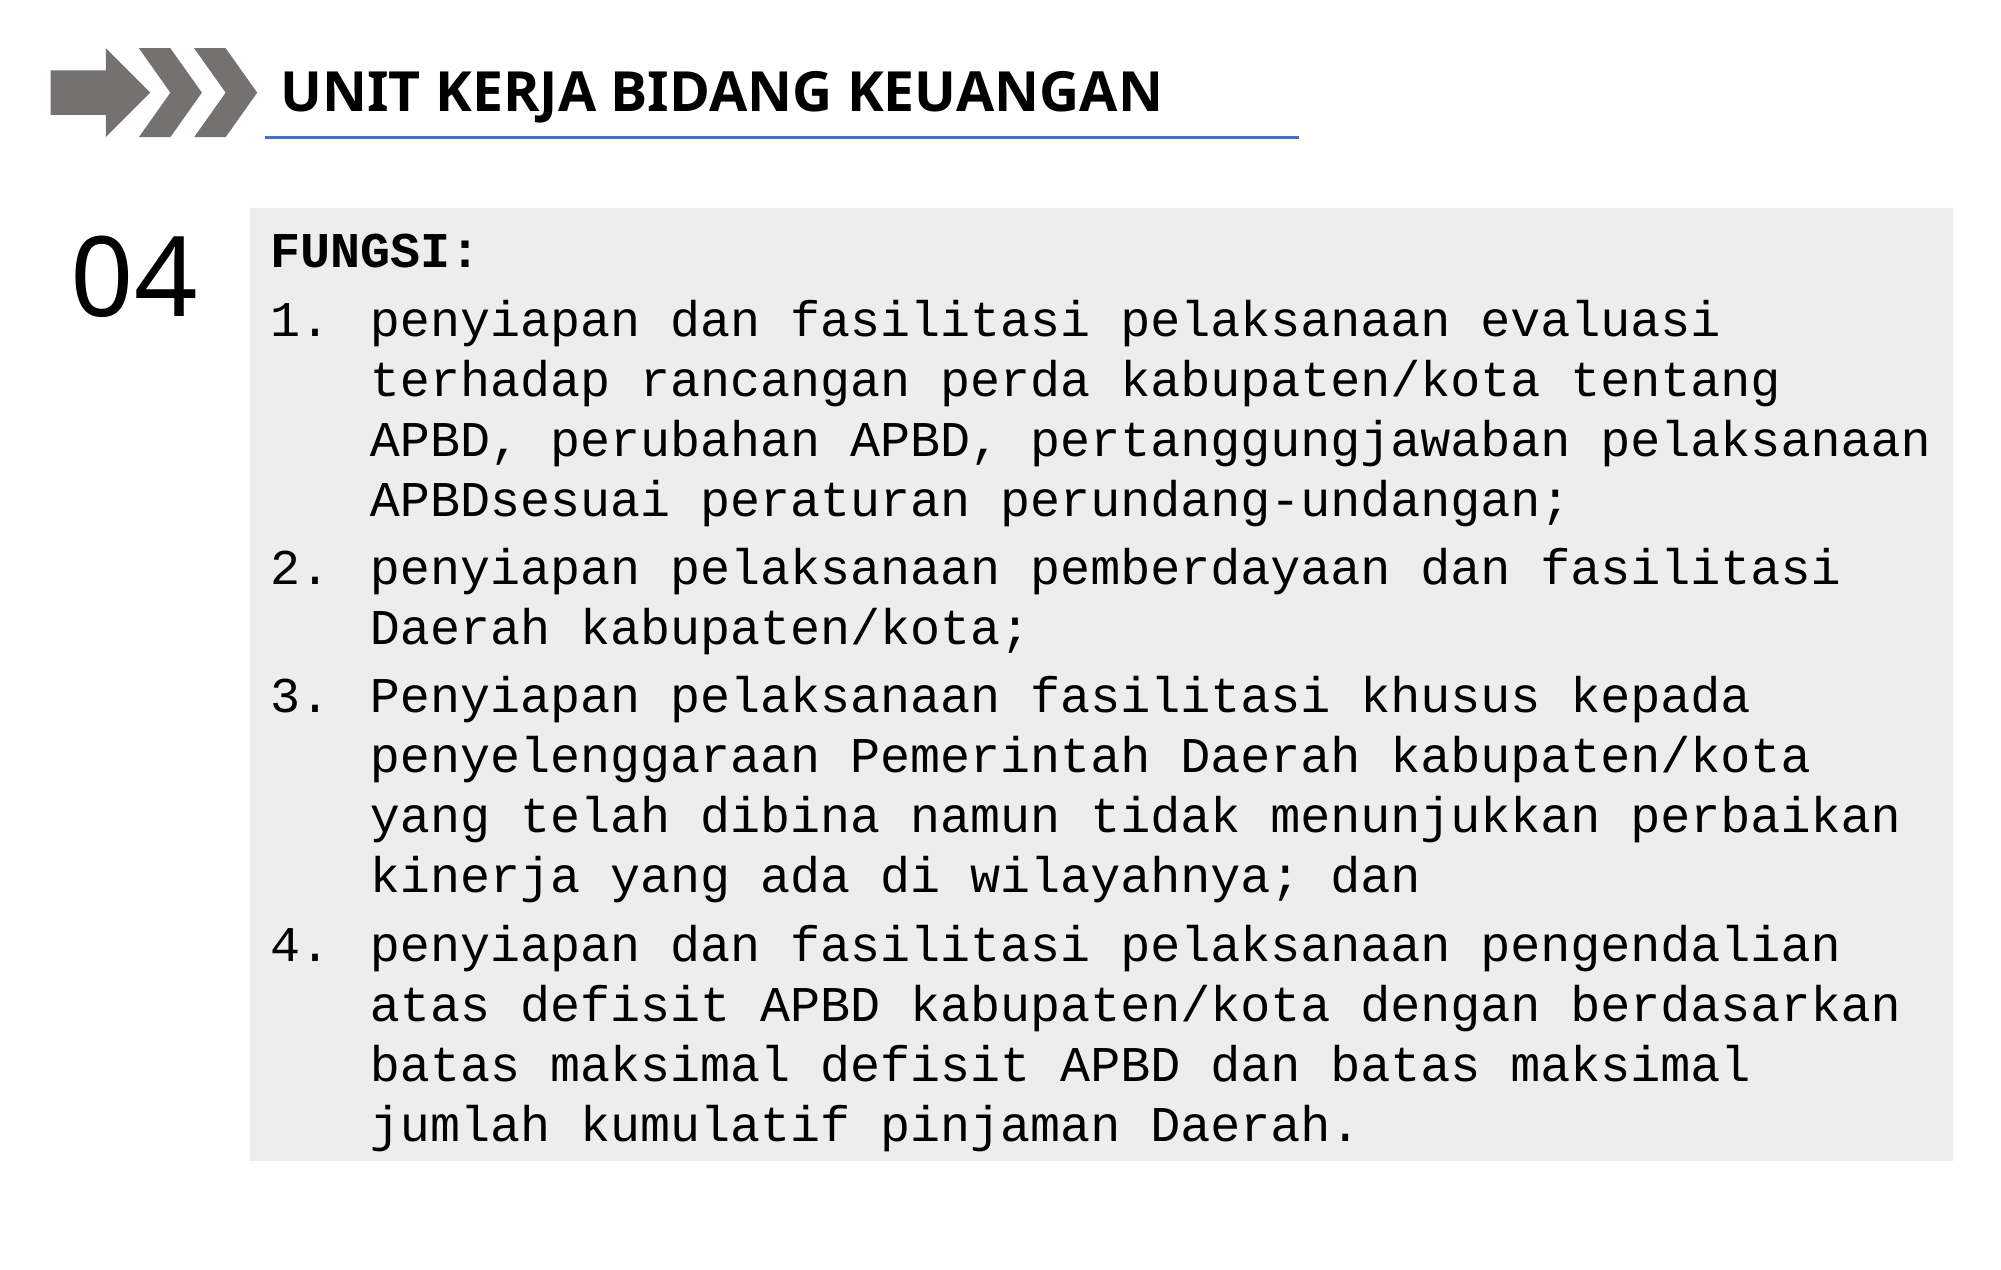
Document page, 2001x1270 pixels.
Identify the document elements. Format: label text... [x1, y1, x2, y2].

text_box UNIT KERJA BIDANG KEUANGAN [265, 48, 1179, 130]
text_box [50, 48, 258, 138]
text_box FUNGSI: penyiapan dan fasilitasi pelaksanaan evaluasi terhadap rancangan perda kabupaten/kota tentang APBD, perubahan APBD, pertanggungjawaban pelaksanaan APBDsesuai peraturan perundang-undangan; penyiapan pelaksanaan pemberdayaan dan fasilitasi Daerah kabupaten/kota; Penyiapan pelaksanaan fasilitasi khusus kepada penyelenggaraan Pemerintah Daerah kabupaten/kota yang telah dibina namun tidak menunjukkan perbaikan kinerja yang ada di wilayahnya; dan penyiapan dan fasilitasi pelaksanaan pengendalian atas defisit APBD kabupaten/kota dengan berdasarkan batas maksimal defisit APBD dan batas maksimal jumlah kumulatif pinjaman Daerah. [249, 207, 1954, 1162]
text_box 04 [56, 197, 214, 346]
